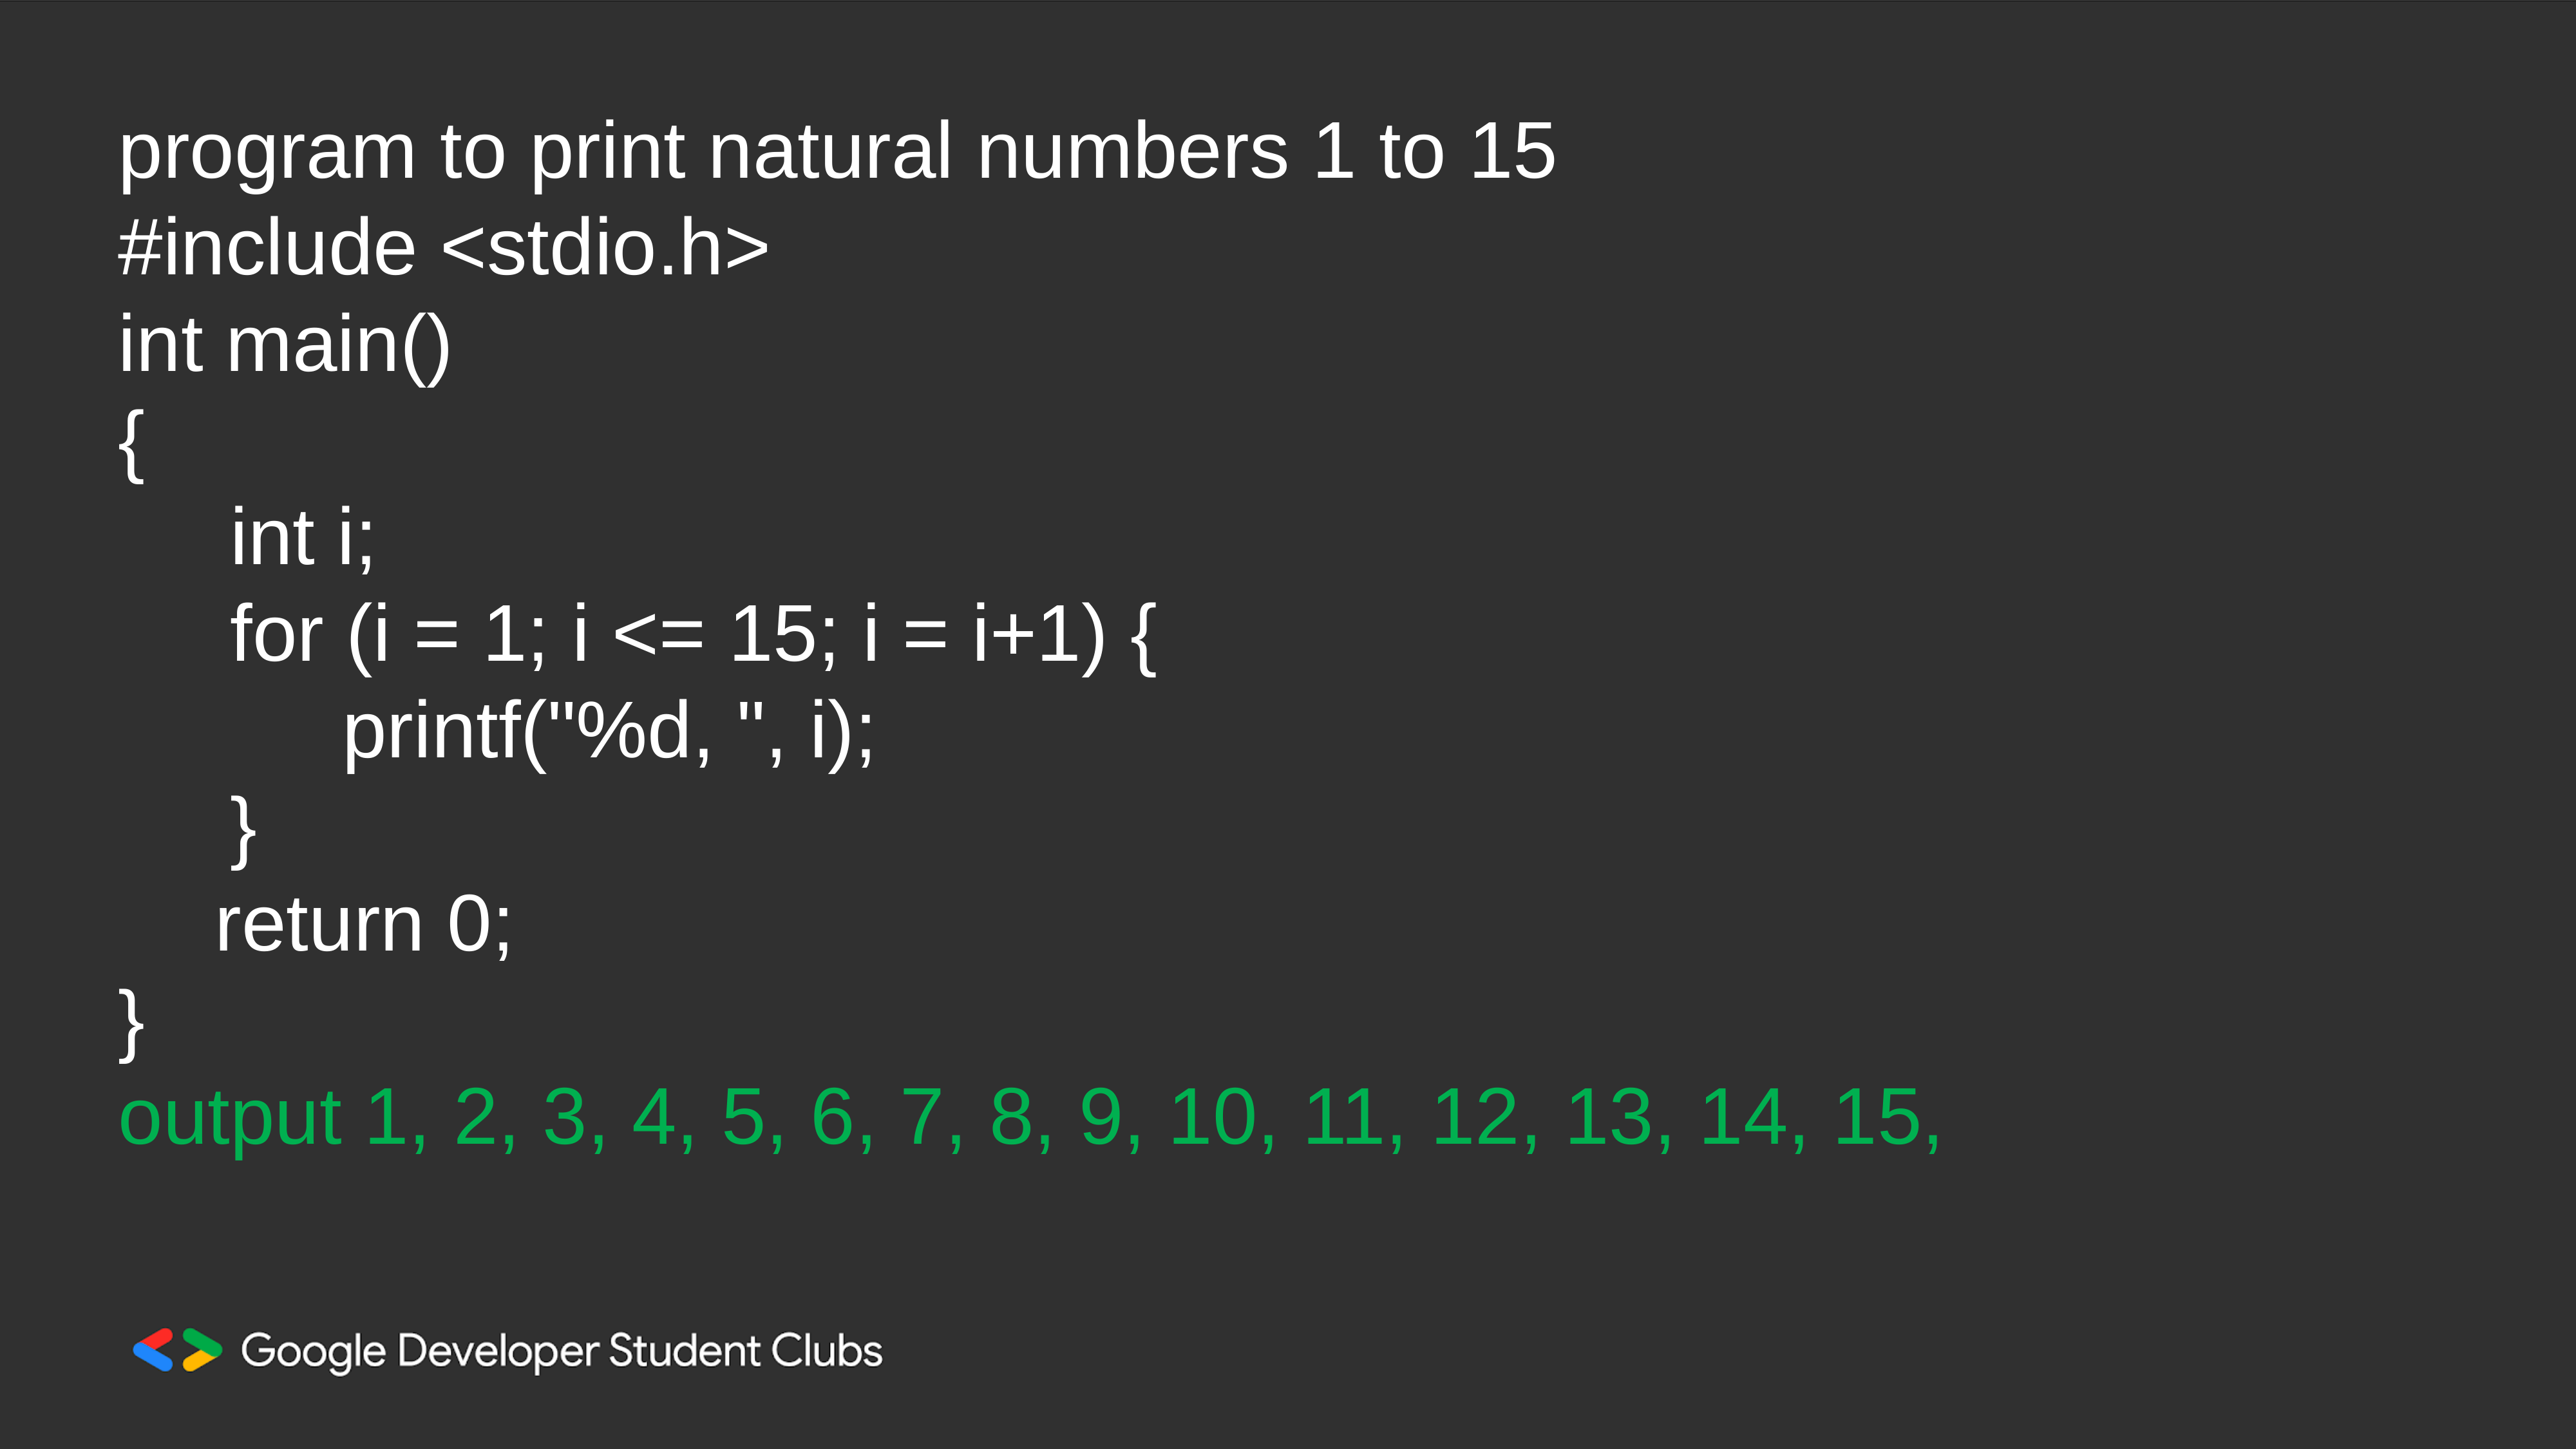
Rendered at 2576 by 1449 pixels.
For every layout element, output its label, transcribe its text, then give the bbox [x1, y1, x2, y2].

text_box program to print natural numbers 1 to 15 #include <stdio.h> int main() { int i; for (i = 1; i <= 15; i = i+1) { printf("%d, ", i); } return 0; } output 1, 2, 3, 4, 5, 6, 7, 8, 9, 10, 11, 12, 13, 14, 15, [109, 93, 2475, 1262]
picture [0, 0, 2576, 1449]
